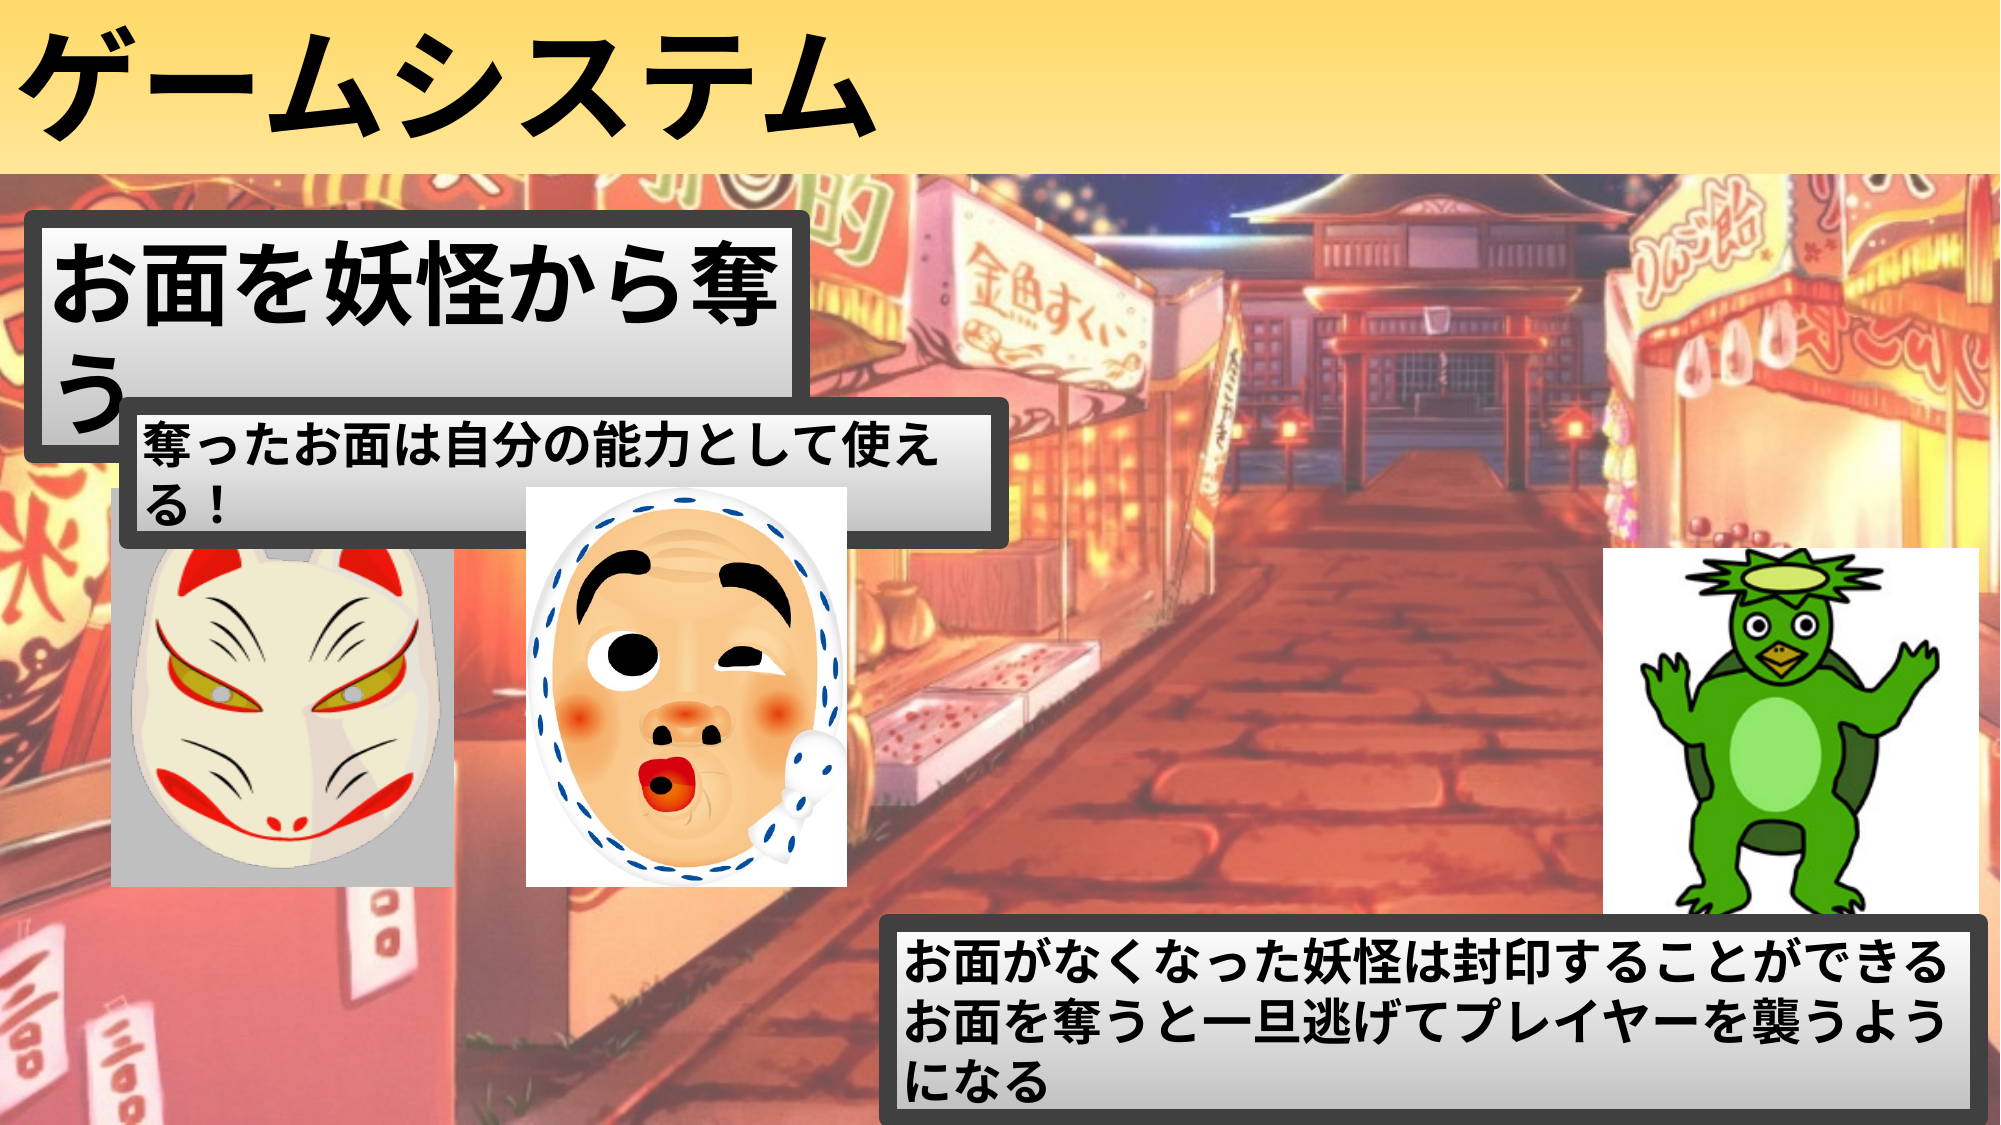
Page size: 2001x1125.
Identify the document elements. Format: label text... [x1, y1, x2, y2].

picture [526, 487, 847, 887]
picture [1603, 547, 1979, 924]
text_box お面がなくなった妖怪は封印することができる お面を奪うと一旦逃げてプレイヤーを襲うようになる [887, 923, 1979, 1118]
text_box 奪ったお面は自分の能力として使える！ [127, 405, 1000, 541]
picture [111, 487, 455, 887]
text_box ゲームシステム [0, 0, 1205, 165]
text_box [0, 0, 2000, 174]
text_box お面を妖怪から奪う [32, 219, 801, 454]
